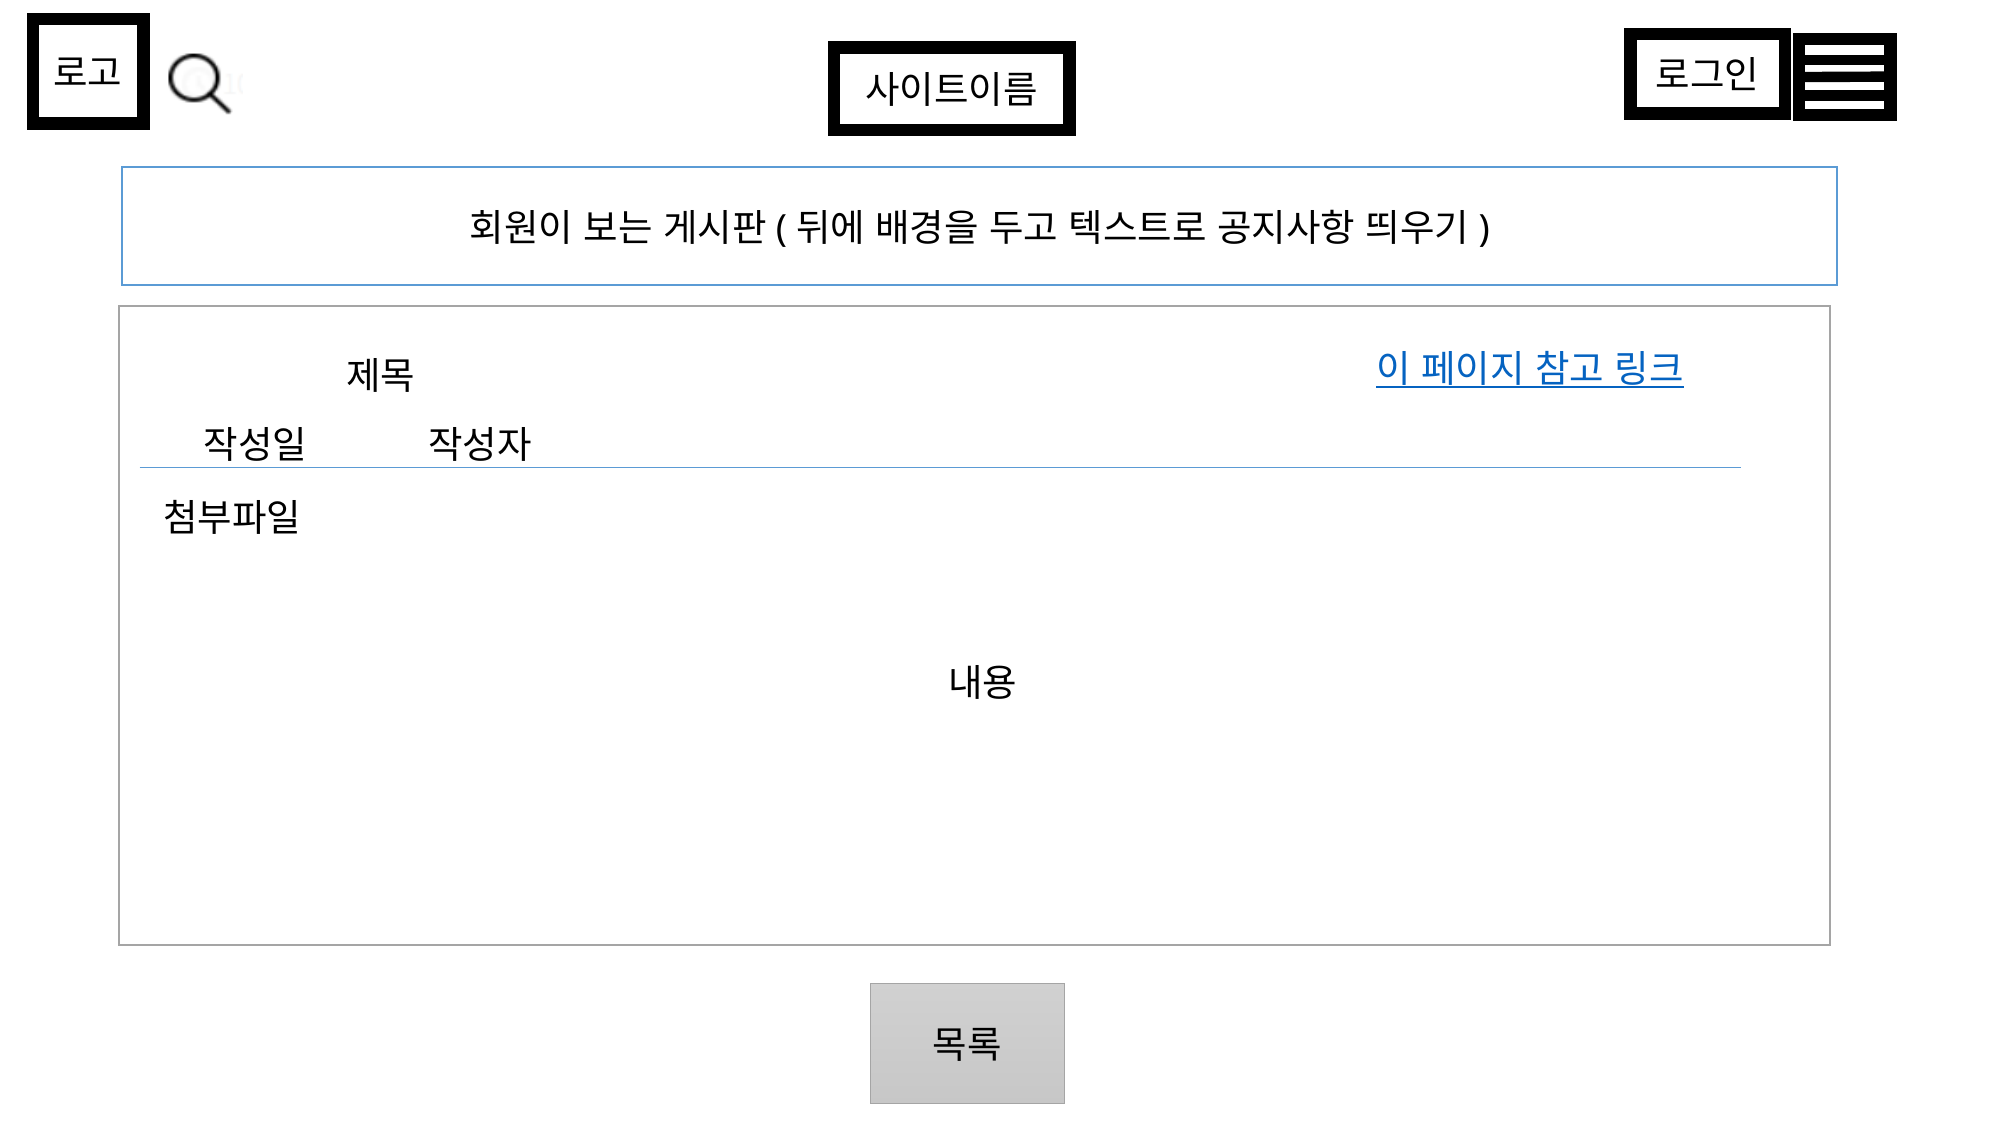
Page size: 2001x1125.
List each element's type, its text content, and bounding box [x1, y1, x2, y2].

text_box 제목 [180, 344, 581, 405]
text_box 작성일 [188, 413, 413, 467]
text_box 회원이 보는 게시판(뒤에 배경을 두고 텍스트로 공지사항 띄우기) [121, 166, 1838, 286]
text_box 작성자 [413, 413, 951, 467]
text_box 작성자 [413, 468, 951, 473]
text_box 내용 [466, 651, 1500, 712]
picture [157, 49, 243, 121]
text_box 사이트이름 [833, 46, 1070, 131]
text_box 목록 [870, 983, 1065, 1104]
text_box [1798, 39, 1891, 116]
text_box 로고 [32, 18, 144, 125]
text_box 첨부파일 [148, 486, 474, 547]
text_box 이 페이지 참고 링크 [1361, 337, 1841, 407]
text_box 로그인 [1629, 33, 1786, 114]
text_box [118, 305, 1831, 946]
text_box 작성일 [188, 468, 413, 473]
